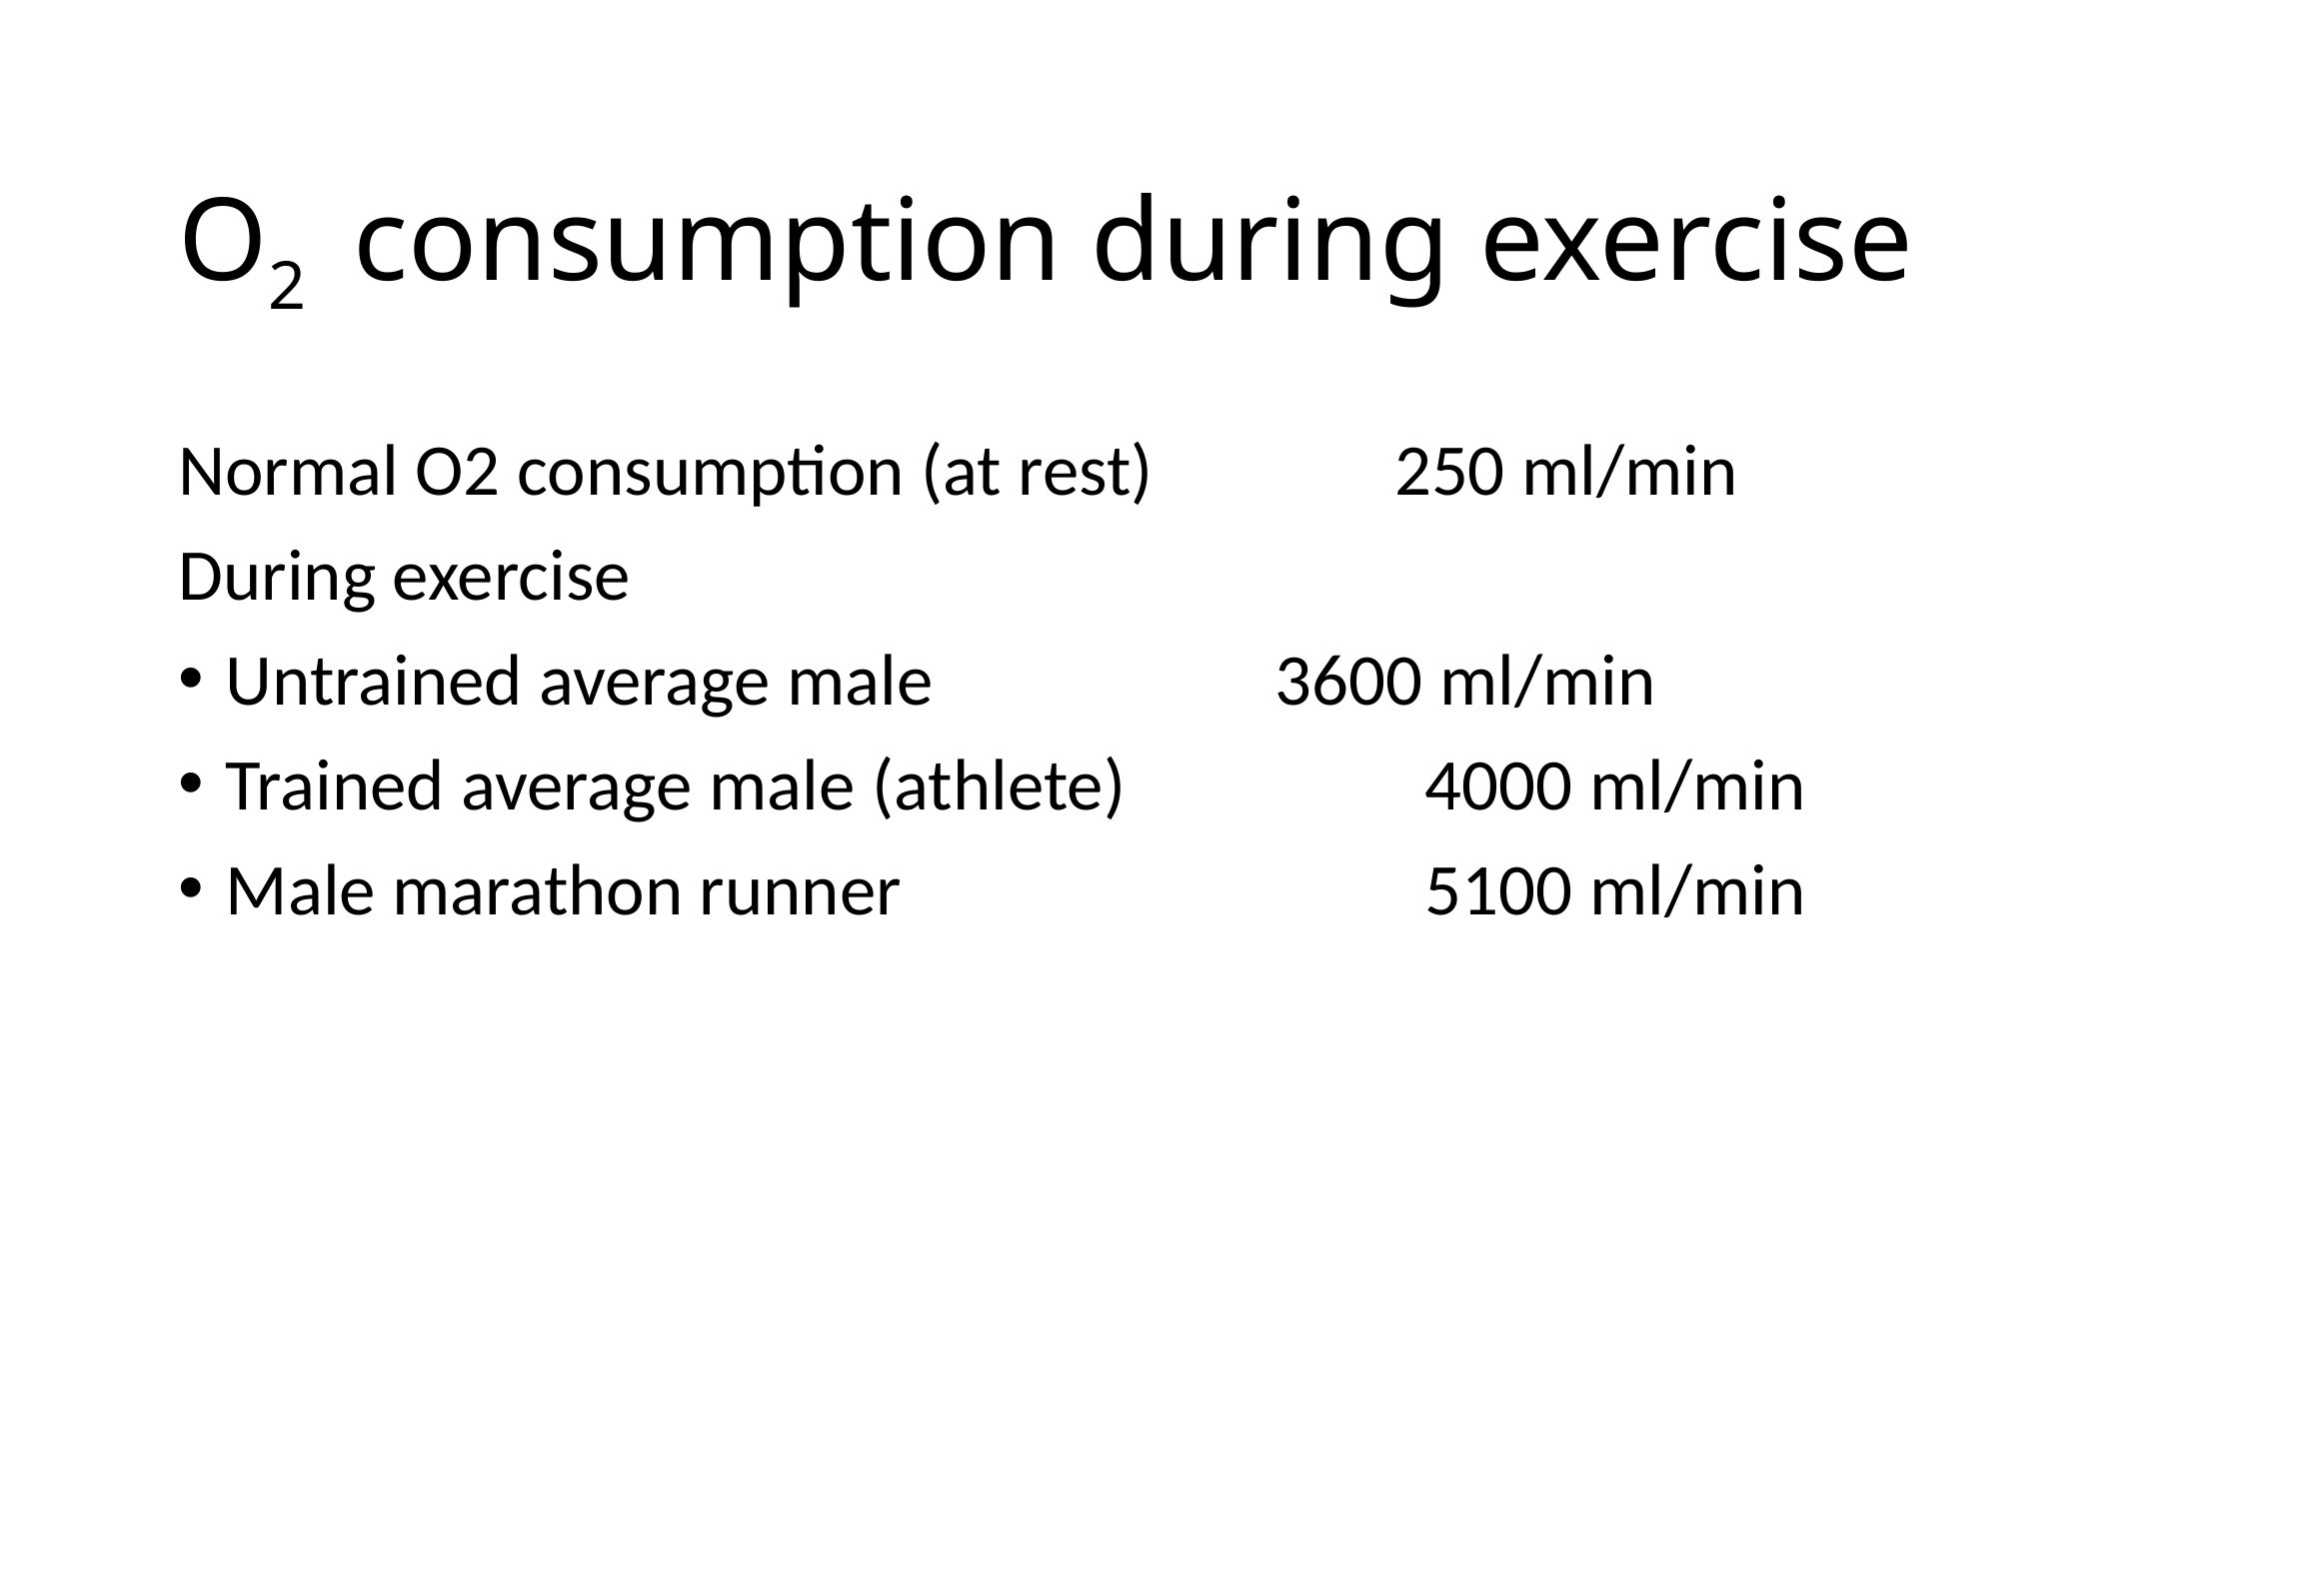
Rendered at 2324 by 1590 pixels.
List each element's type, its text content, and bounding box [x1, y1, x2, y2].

title O2 consumption during exercise [159, 84, 2165, 392]
list Normal O2 consumption (at rest) 250 ml/min During exercise Untrained average male 3600 ml/min Trained average male (athlete) 4000 ml/min Male marathon runner 5100 ml/min [159, 423, 2165, 1432]
